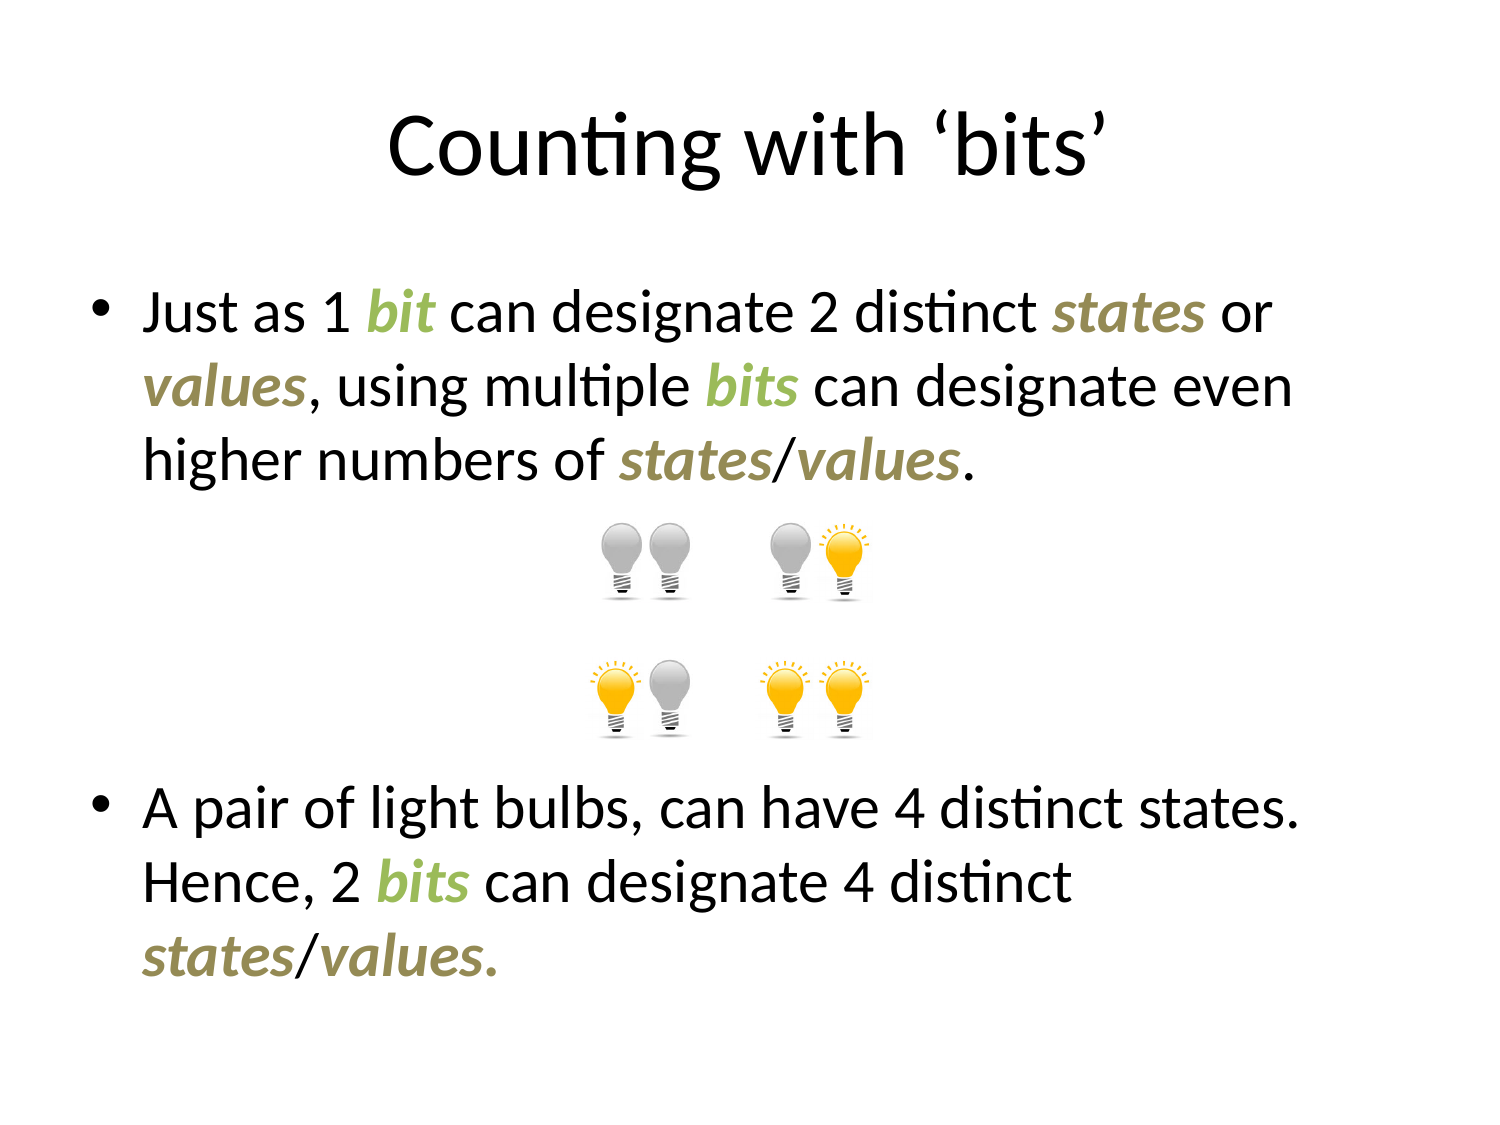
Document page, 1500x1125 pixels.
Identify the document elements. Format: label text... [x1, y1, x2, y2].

list Just as 1 bit can designate 2 distinct states or values, using multiple bits can designate even higher numbers of states/values. A pair of light bulbs, can have 4 distinct states. Hence, 2 bits can designate 4 distinct states/values. [75, 262, 1425, 1001]
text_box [585, 520, 873, 741]
title Counting with ‘bits’ [75, 45, 1425, 233]
